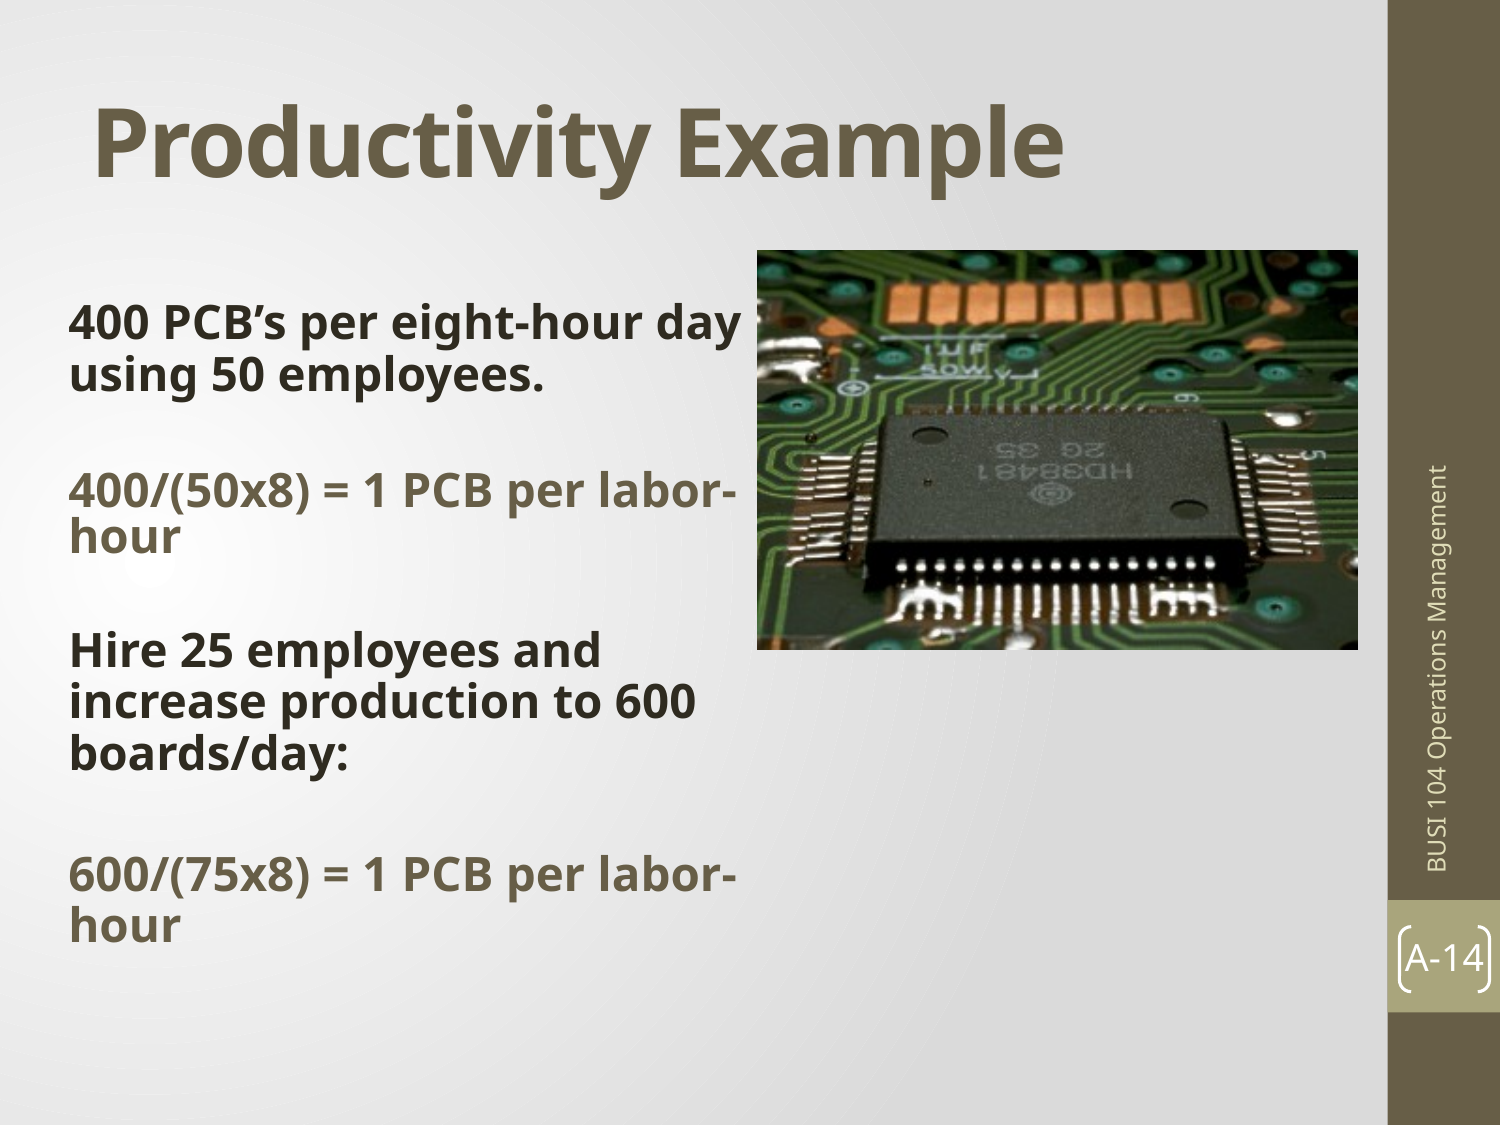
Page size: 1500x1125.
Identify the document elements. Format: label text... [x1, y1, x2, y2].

slide_number A-14 [1397, 925, 1492, 994]
text_box 400 PCB’s per eight-hour day using 50 employees. 400/(50x8) = 1 PCB per labor-hour Hire 25 employees and increase production to 600 boards/day: 600/(75x8) = 1 PCB per labor-hour [0, 224, 763, 1075]
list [757, 249, 1359, 651]
footer BUSI 104 Operations Management [1408, 300, 1463, 889]
title Productivity Example [75, 45, 1325, 233]
